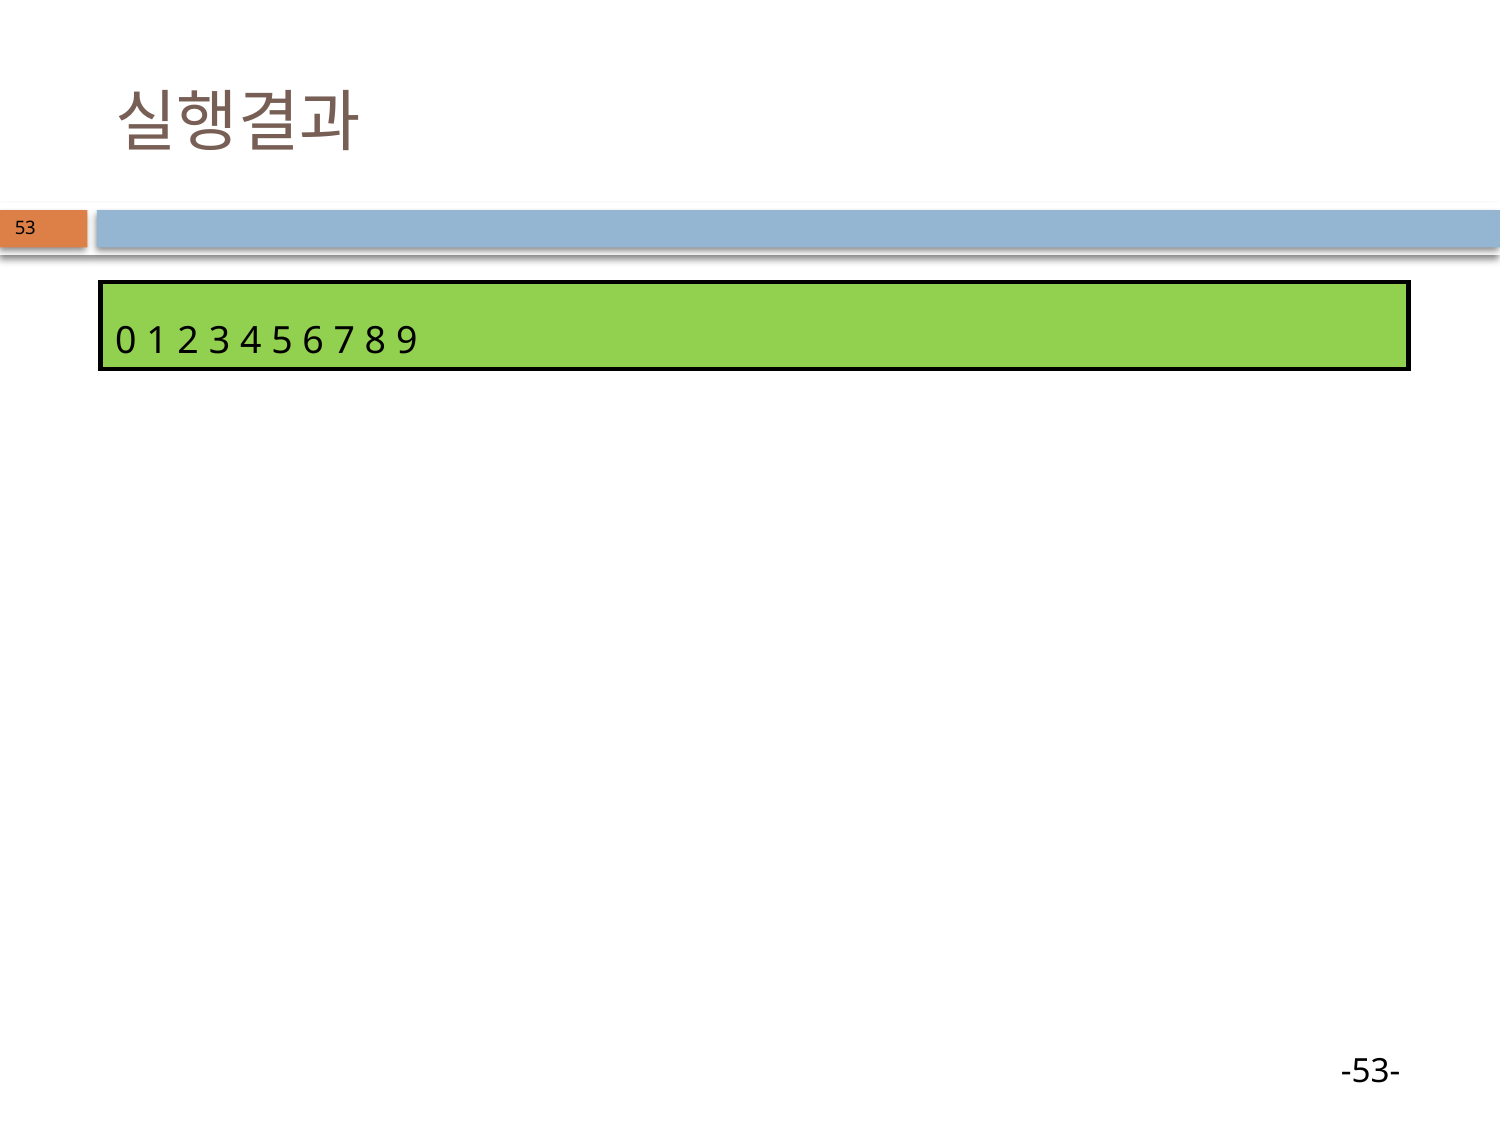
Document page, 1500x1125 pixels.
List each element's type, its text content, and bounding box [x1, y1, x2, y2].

text_box 0 1 2 3 4 5 6 7 8 9 [100, 281, 1409, 369]
title 실행결과 [100, 37, 1438, 200]
slide_number 53 [0, 208, 88, 249]
